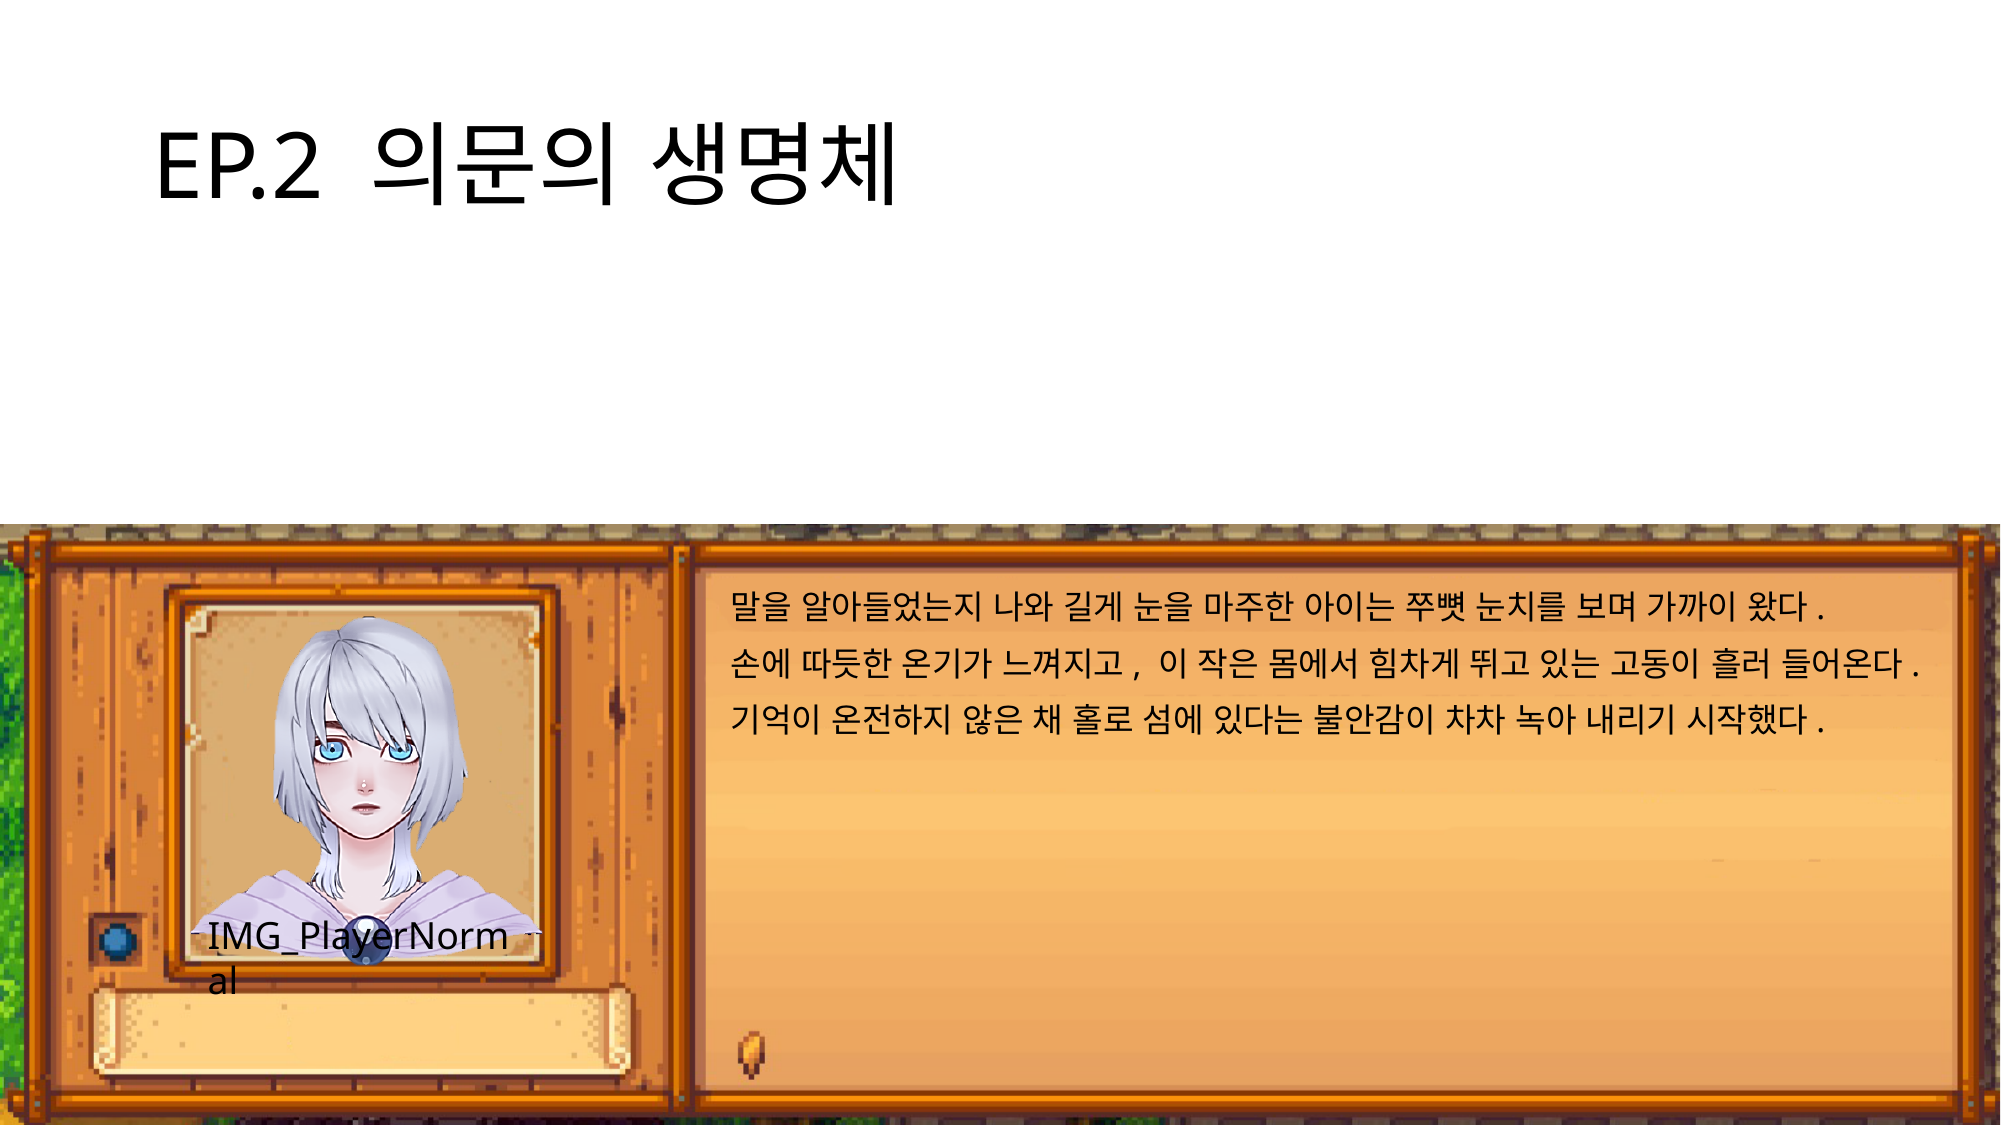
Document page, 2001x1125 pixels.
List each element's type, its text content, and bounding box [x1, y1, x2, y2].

picture [0, 524, 2001, 1125]
text_box IMG_PlayerNormal [192, 974, 539, 1010]
title EP.2 의문의 생명체 [137, 59, 1863, 278]
list 말을 알아들었는지 나와 길게 눈을 마주한 아이는 쭈뼛 눈치를 보며 가까이 왔다. 손에 따듯한 온기가 느껴지고, 이 작은 몸에서 힘차게 뛰고 있는 고동이 흘러 들어온다. 기억이 온전하지 않은 채 홀로 섬에 있다는 불안감이 차차 녹아 내리기 시작했다. [715, 583, 1938, 1073]
